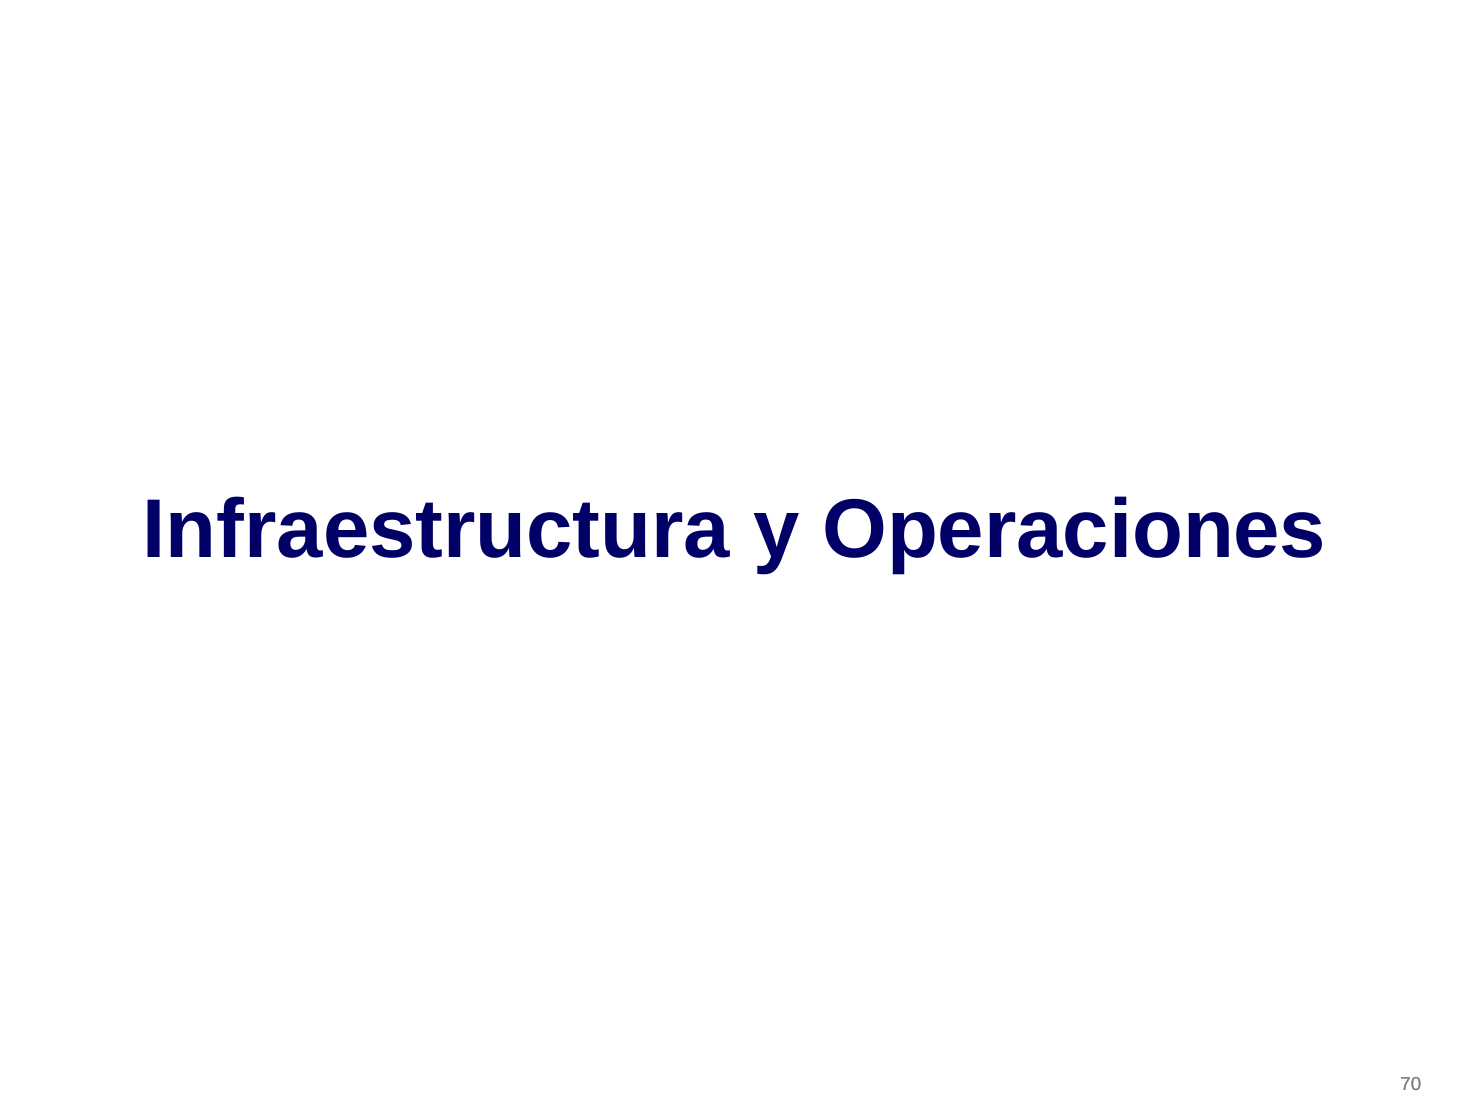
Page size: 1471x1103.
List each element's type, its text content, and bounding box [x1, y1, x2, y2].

title Infraestructura y Operaciones [0, 384, 1471, 664]
